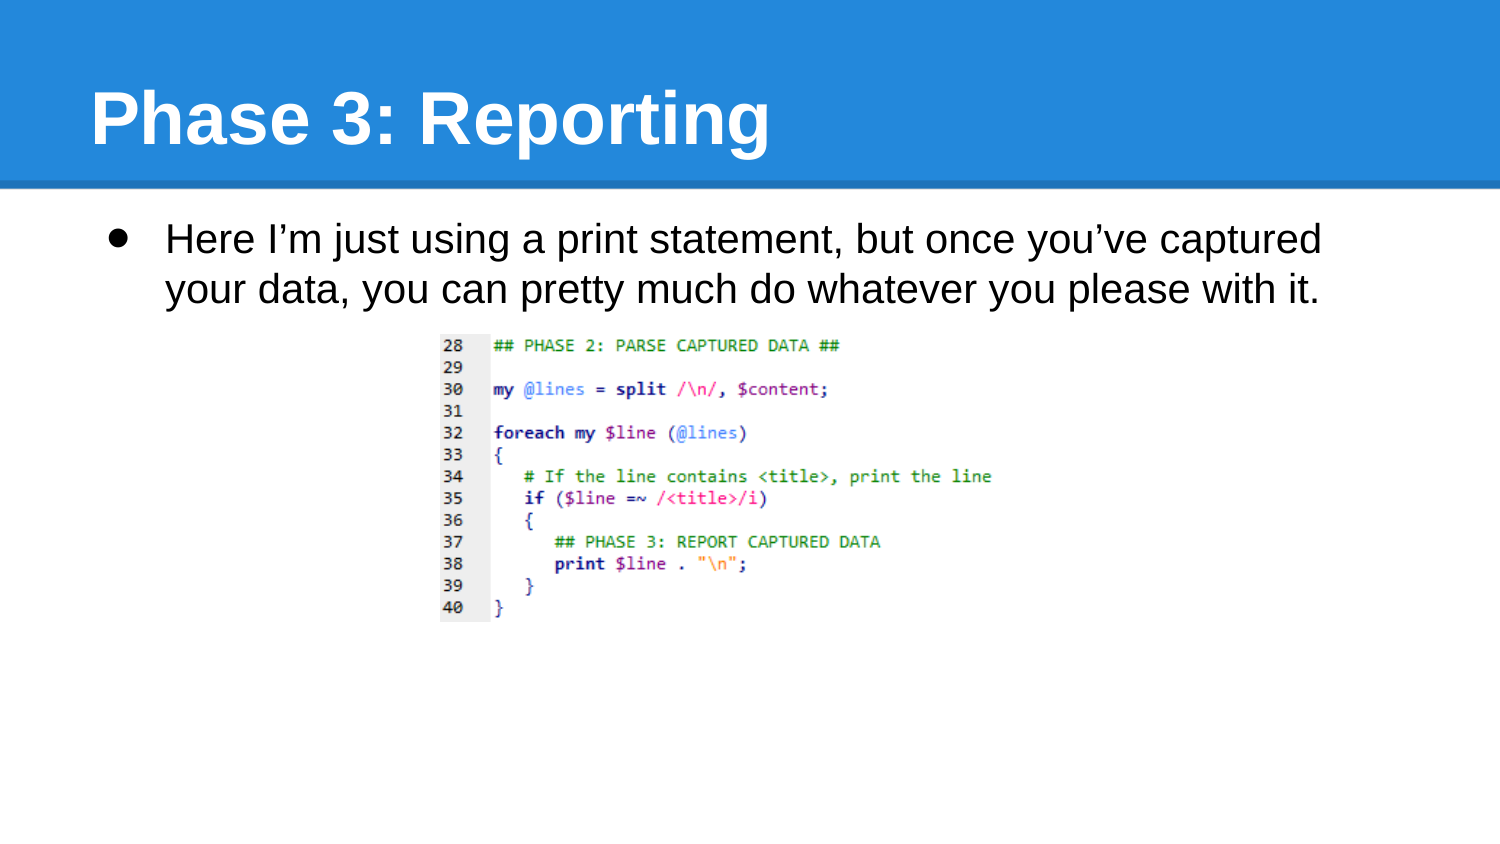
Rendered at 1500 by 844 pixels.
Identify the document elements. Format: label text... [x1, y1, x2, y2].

list Here I’m just using a print statement, but once you’ve captured your data, you can pretty much do whatever you please with it. [75, 196, 1425, 808]
picture [440, 333, 1060, 622]
title Phase 3: Reporting [75, 33, 1425, 175]
